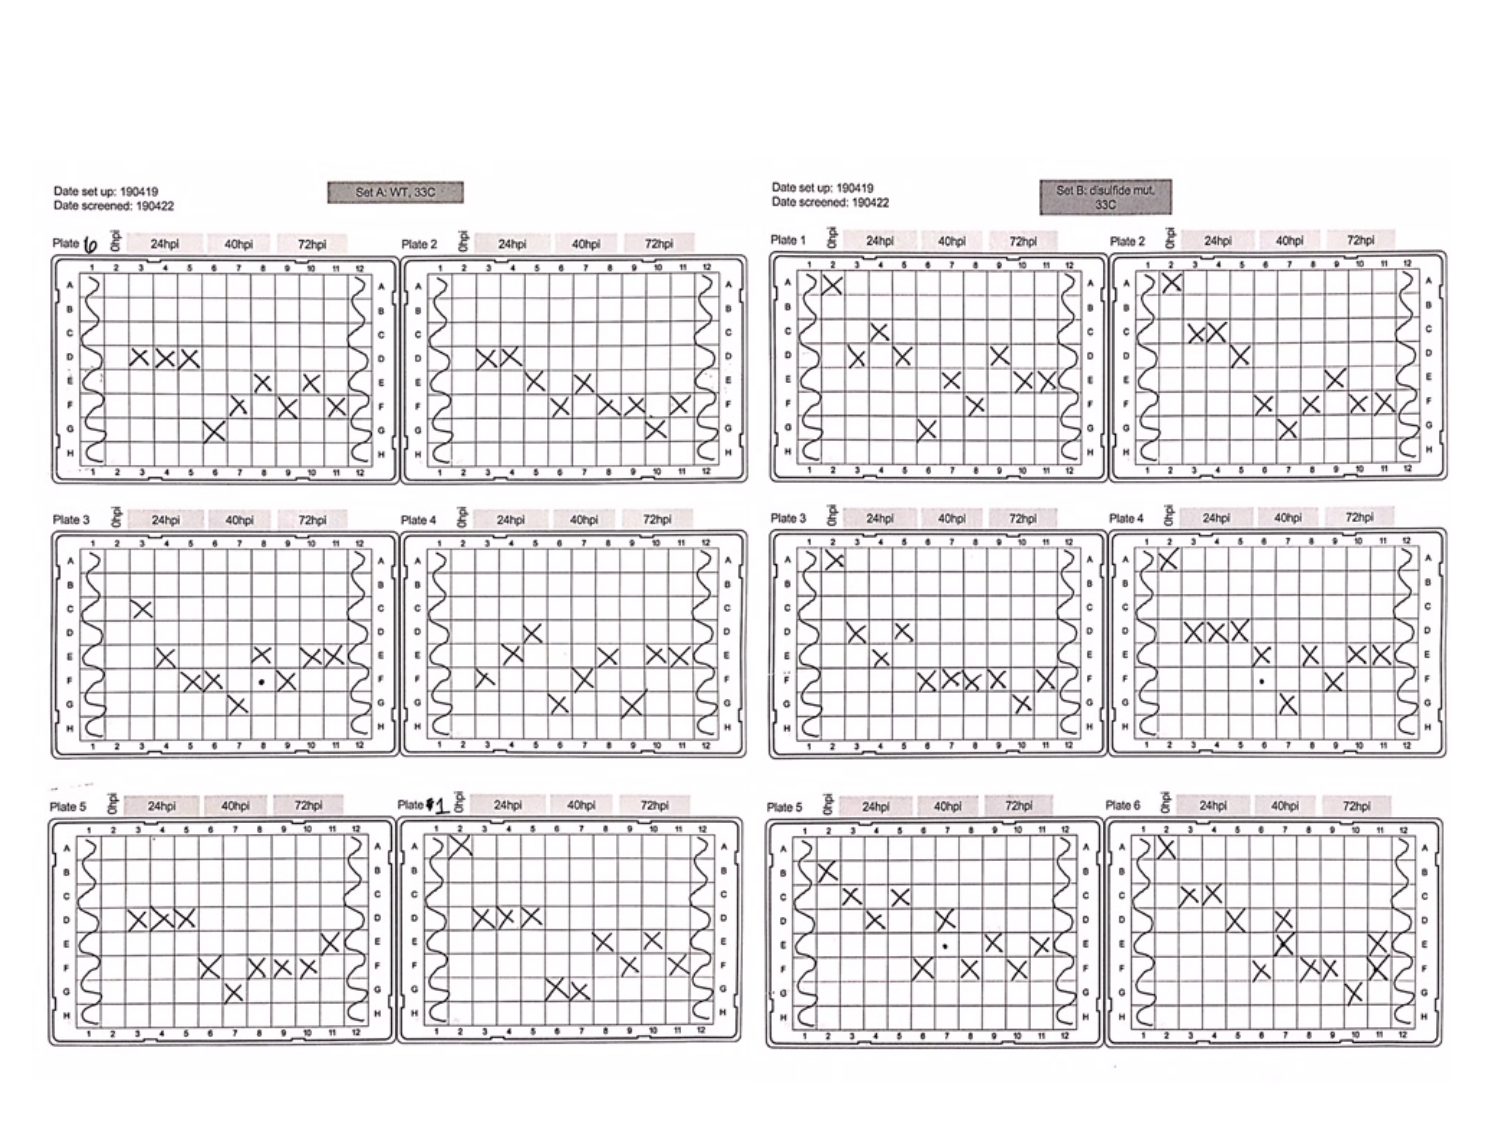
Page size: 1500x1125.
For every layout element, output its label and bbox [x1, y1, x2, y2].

picture [32, 157, 1451, 1084]
